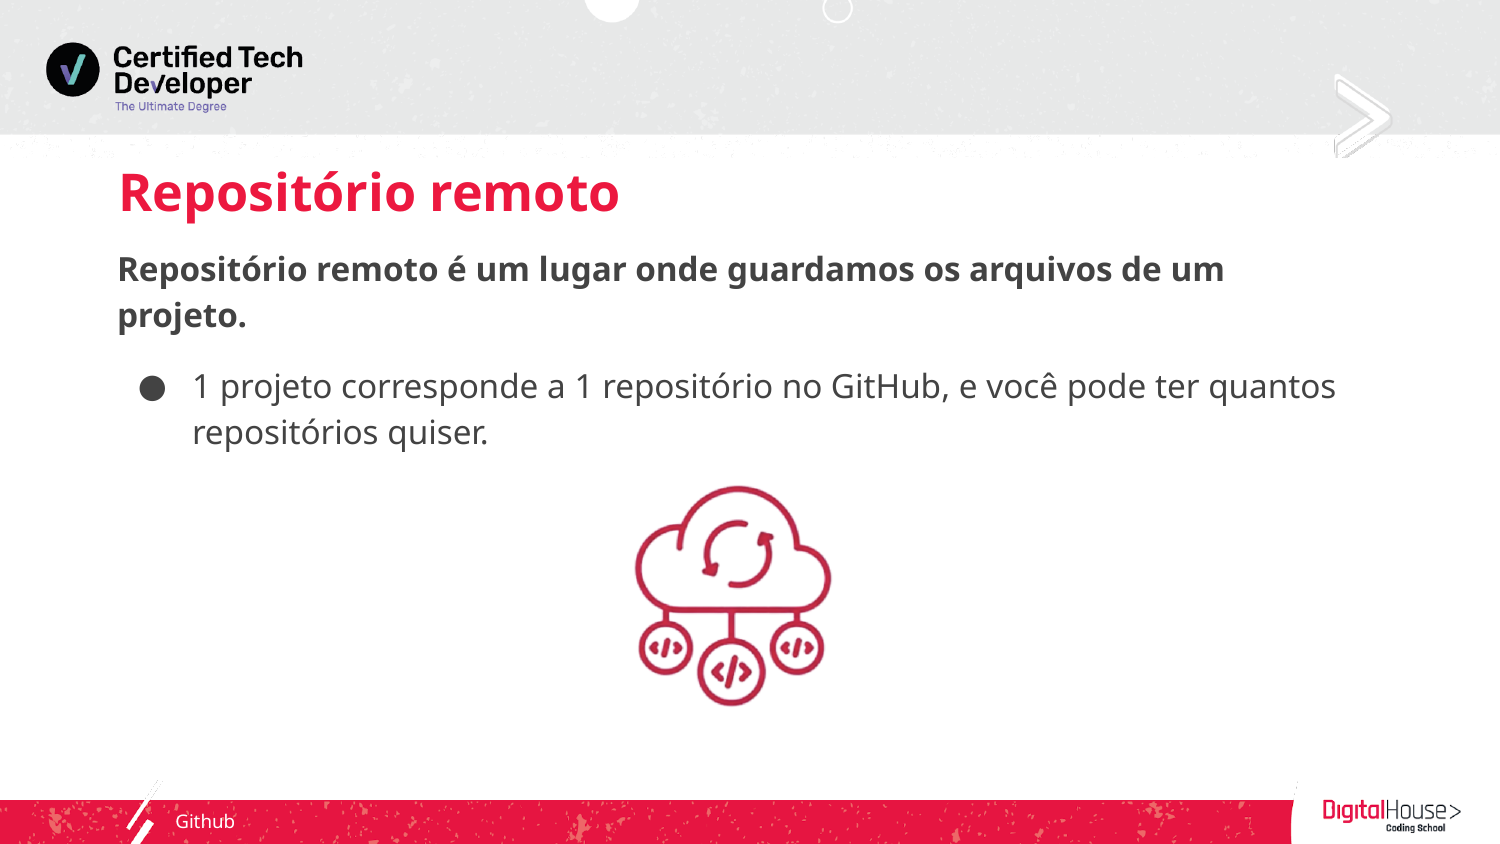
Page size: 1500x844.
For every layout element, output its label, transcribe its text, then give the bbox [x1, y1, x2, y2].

subtitle Repositório remoto é um lugar onde guardamos os arquivos de um projeto. 1 projeto corresponde a 1 repositório no GitHub, e você pode ter quantos repositórios quiser. [102, 227, 1358, 617]
picture [615, 459, 844, 718]
picture [0, 780, 1500, 844]
text_box Repositório remoto [103, 143, 1382, 238]
picture [0, 0, 1500, 158]
